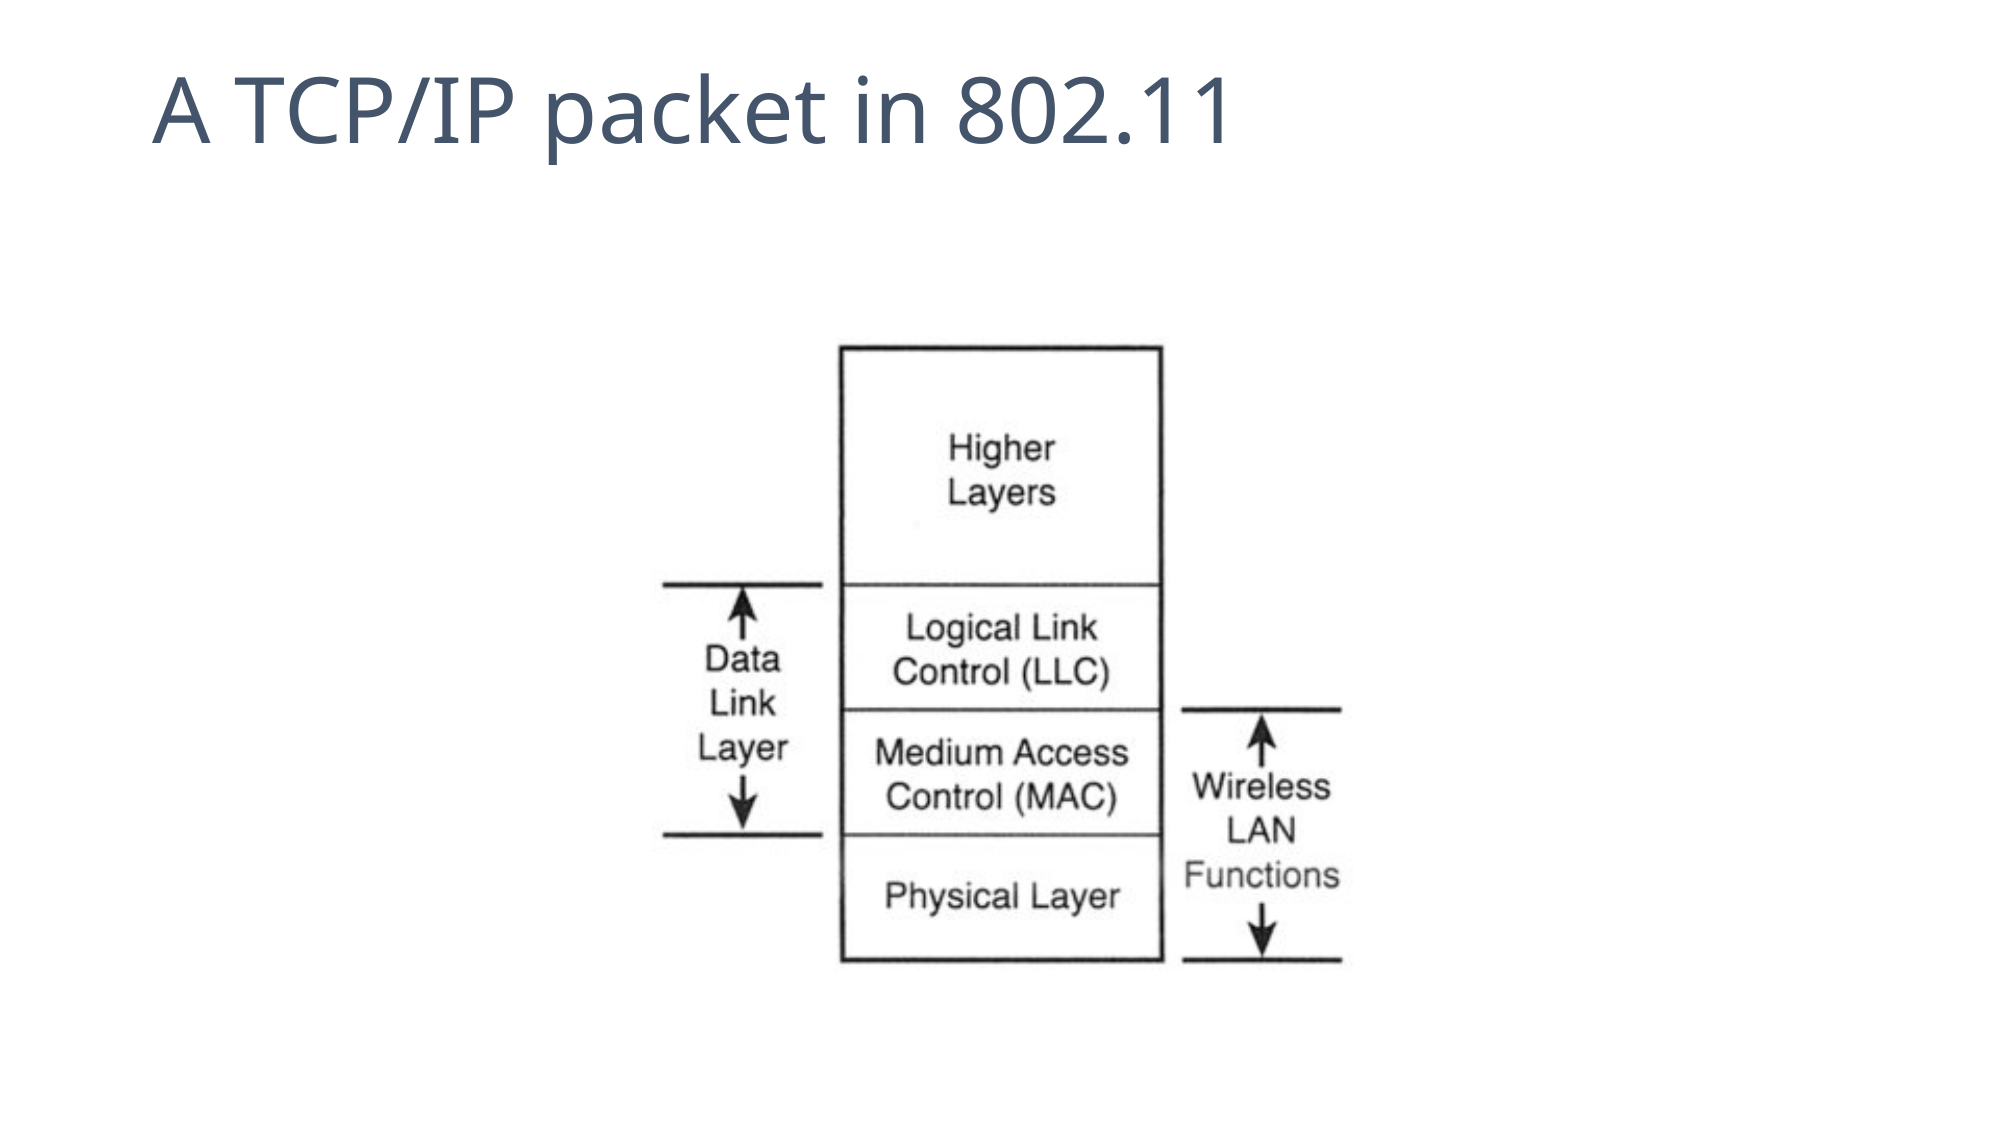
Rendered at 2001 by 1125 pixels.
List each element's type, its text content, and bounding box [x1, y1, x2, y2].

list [634, 331, 1366, 982]
title A TCP/IP packet in 802.11 [137, 59, 1863, 278]
